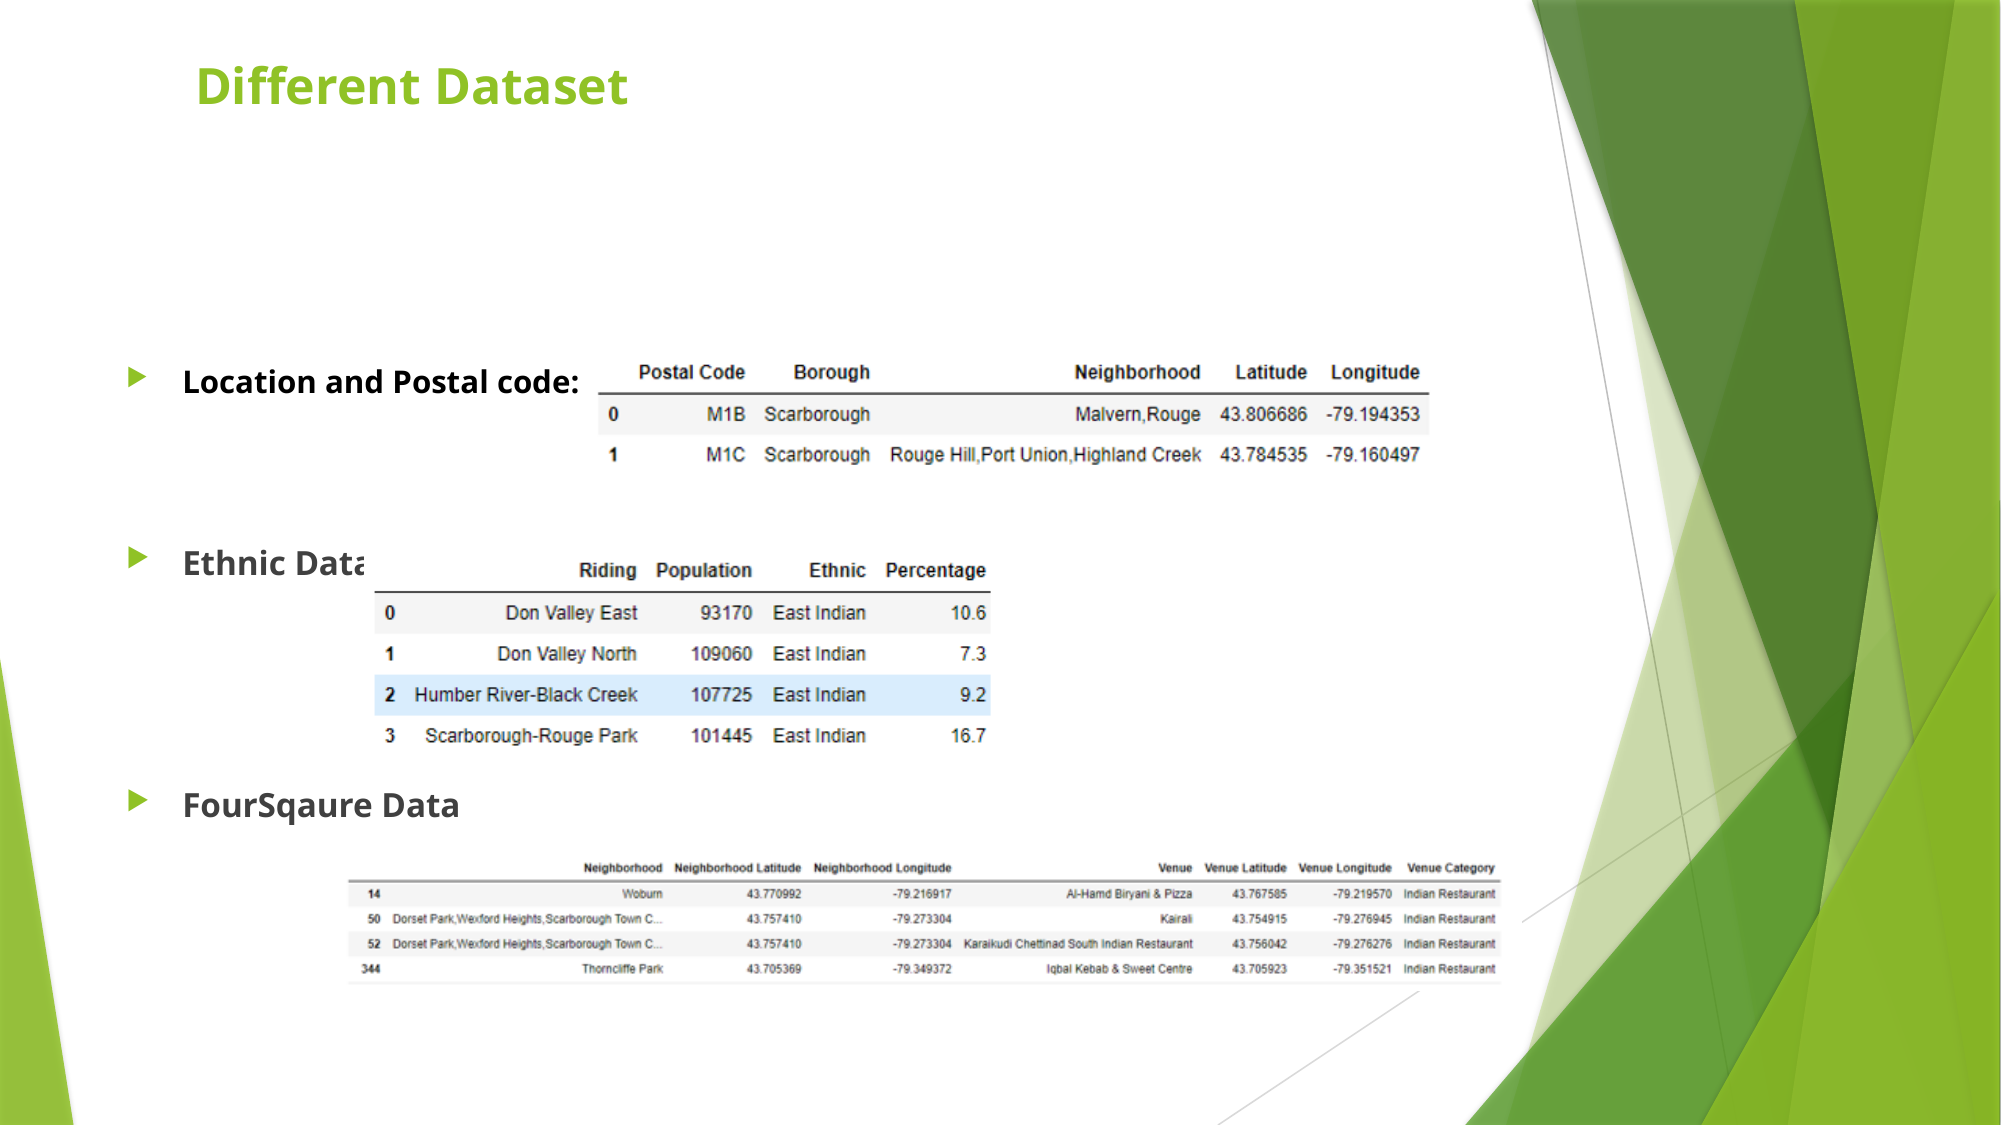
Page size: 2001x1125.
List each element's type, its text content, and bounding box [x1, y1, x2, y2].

picture [585, 354, 1435, 480]
picture [363, 549, 1006, 760]
picture [337, 846, 1522, 992]
list Location and Postal code: Ethnic Data FourSqaure Data [111, 354, 1522, 992]
title Different Dataset [180, 47, 1830, 267]
